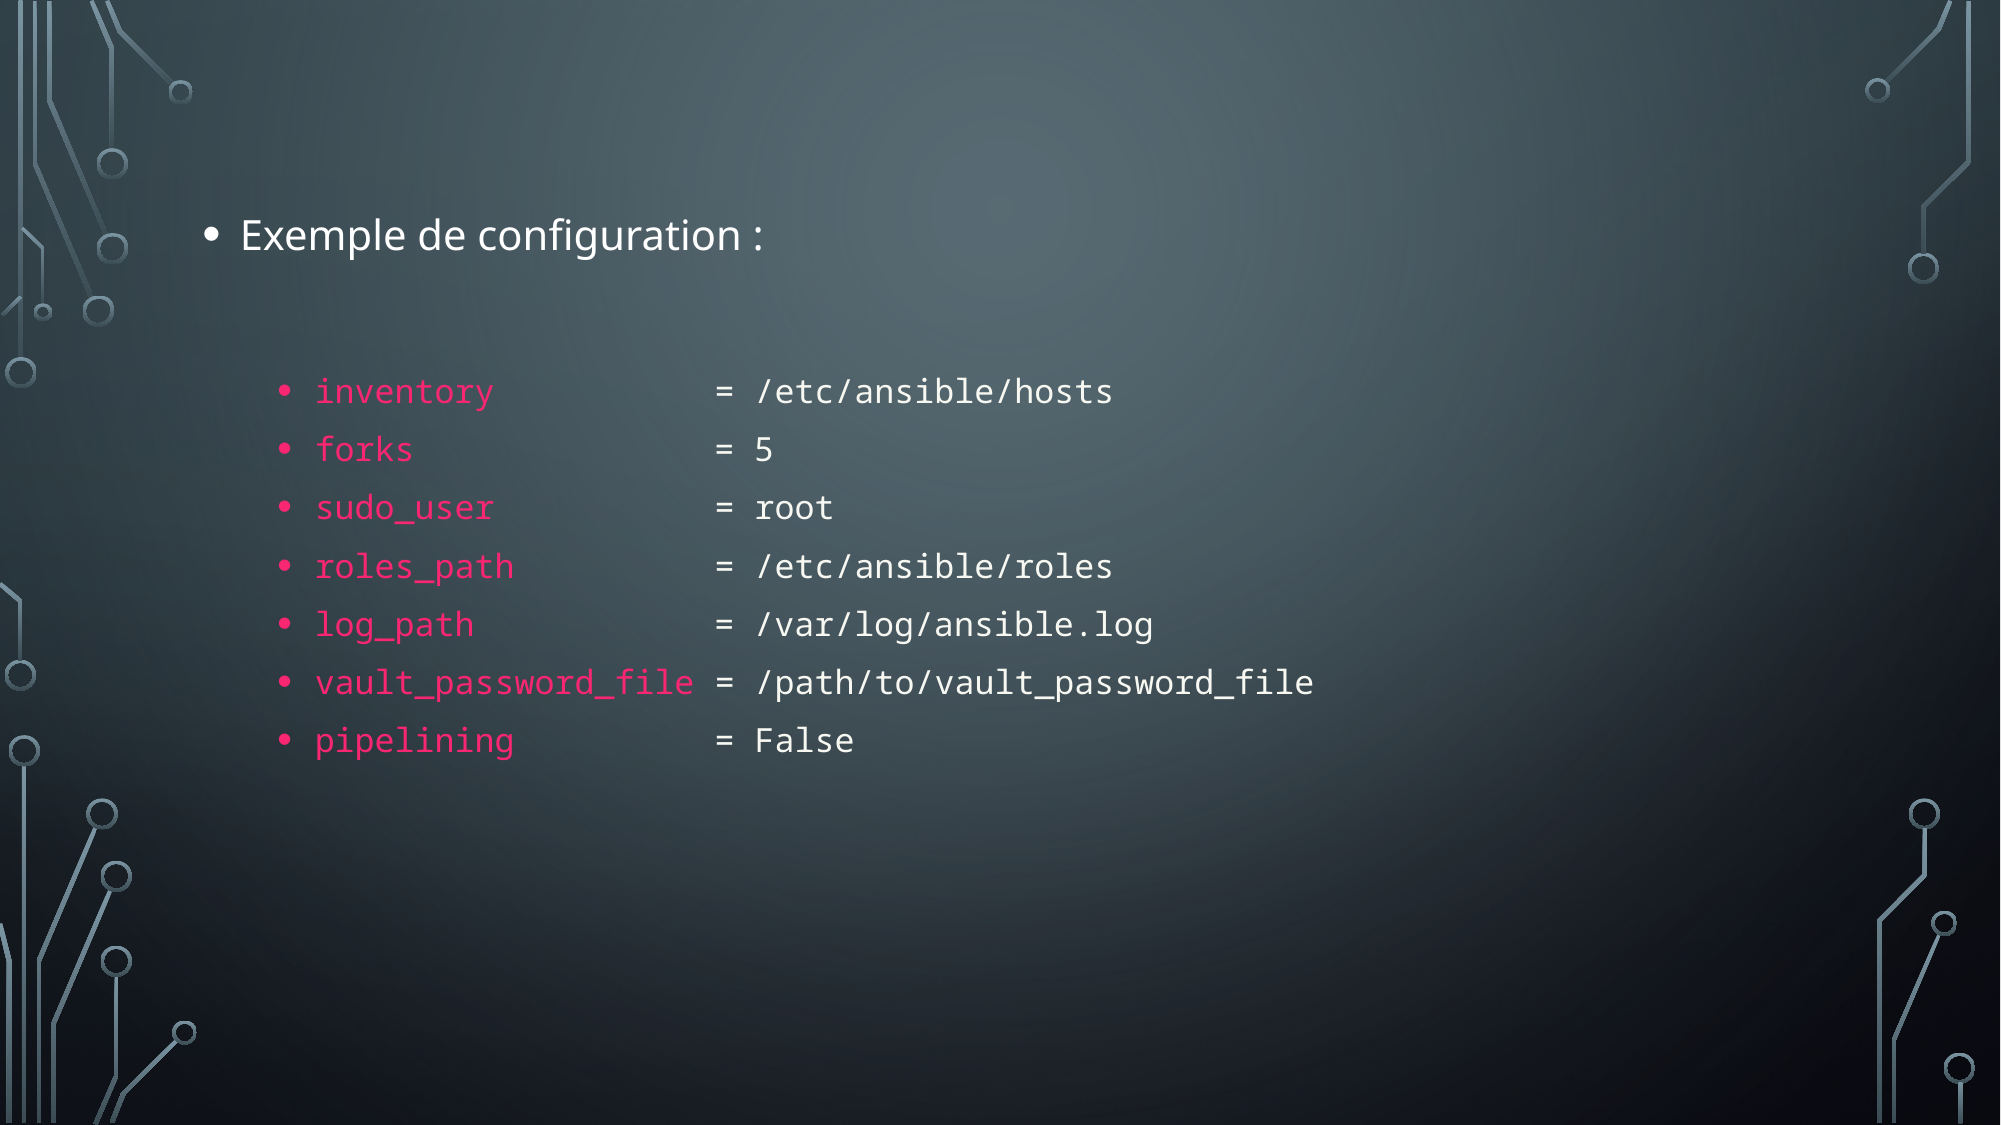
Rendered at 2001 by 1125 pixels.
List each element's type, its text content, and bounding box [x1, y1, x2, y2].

list Exemple de configuration : inventory = /etc/ansible/hosts forks = 5 sudo_user = root roles_path = /etc/ansible/roles log_path = /var/log/ansible.log vault_password_file = /path/to/vault_password_file pipelining = False [187, 110, 1813, 950]
